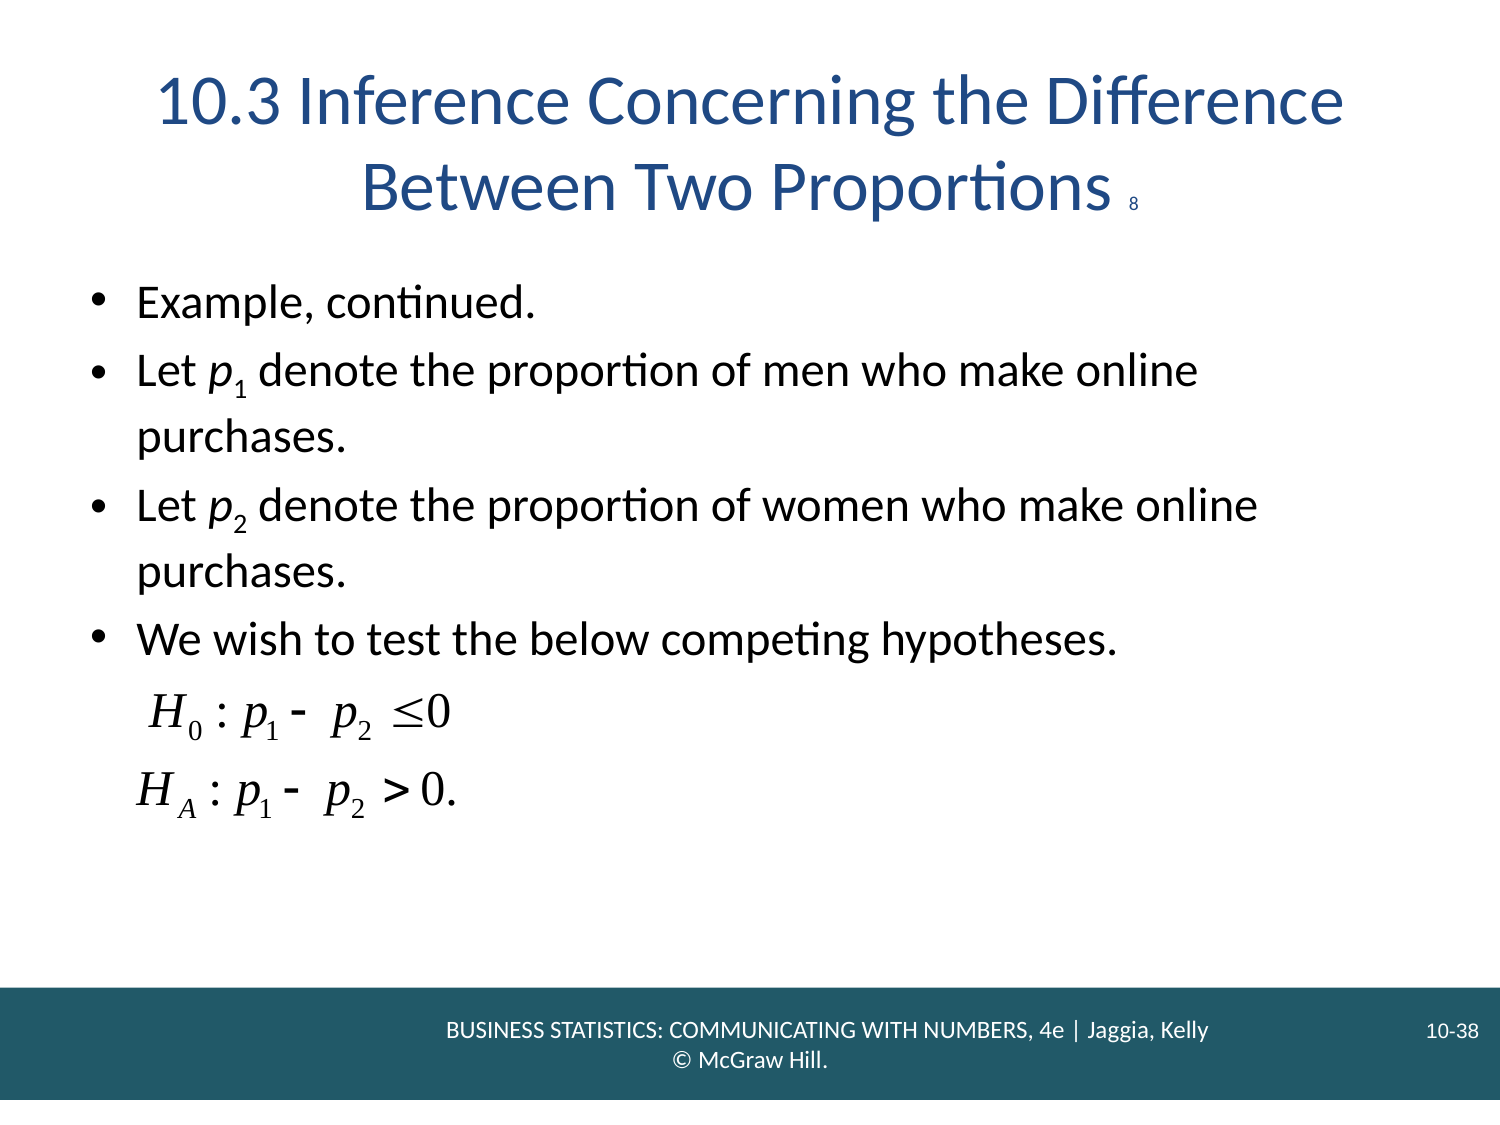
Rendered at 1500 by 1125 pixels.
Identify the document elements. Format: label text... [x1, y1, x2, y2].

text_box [143, 683, 455, 747]
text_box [131, 761, 459, 825]
title 10.3 Inference Concerning the Difference Between Two Proportions 8 [75, 45, 1425, 233]
list Example, continued. Let p1 denote the proportion of men who make online purchases. Let p2 denote the proportion of women who make online purchases. We wish to test the below competing hypotheses. [75, 262, 1425, 676]
